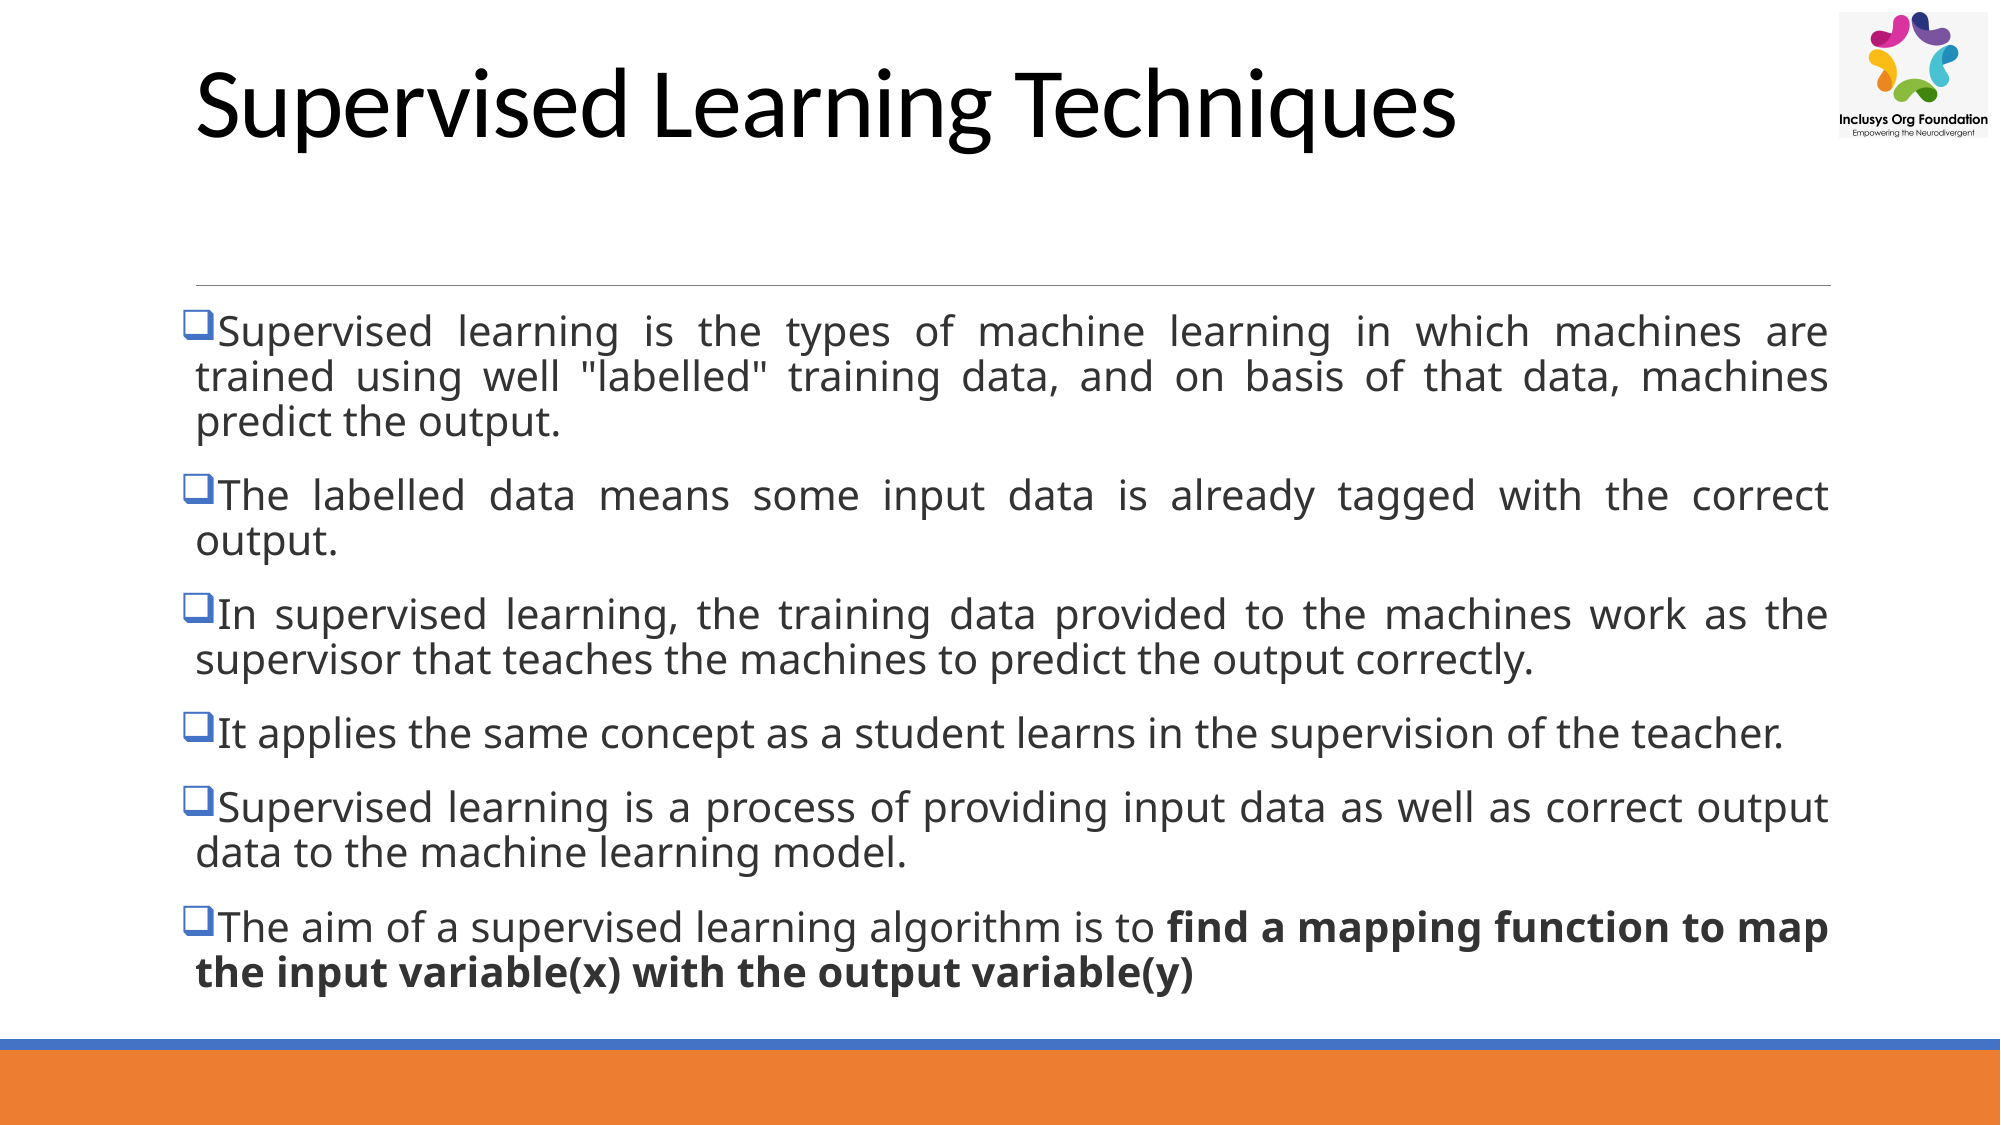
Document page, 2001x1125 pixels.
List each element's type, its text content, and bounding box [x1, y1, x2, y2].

title Supervised Learning Techniques [180, 47, 1830, 285]
list Supervised learning is the types of machine learning in which machines are trained using well "labelled" training data, and on basis of that data, machines predict the output. The labelled data means some input data is already tagged with the correct output. In supervised learning, the training data provided to the machines work as the supervisor that teaches the machines to predict the output correctly. It applies the same concept as a student learns in the supervision of the teacher. Supervised learning is a process of providing input data as well as correct output data to the machine learning model. The aim of a supervised learning algorithm is to find a mapping function to map the input variable(x) with the output variable(y) [180, 302, 1830, 963]
picture [1839, 12, 1988, 138]
